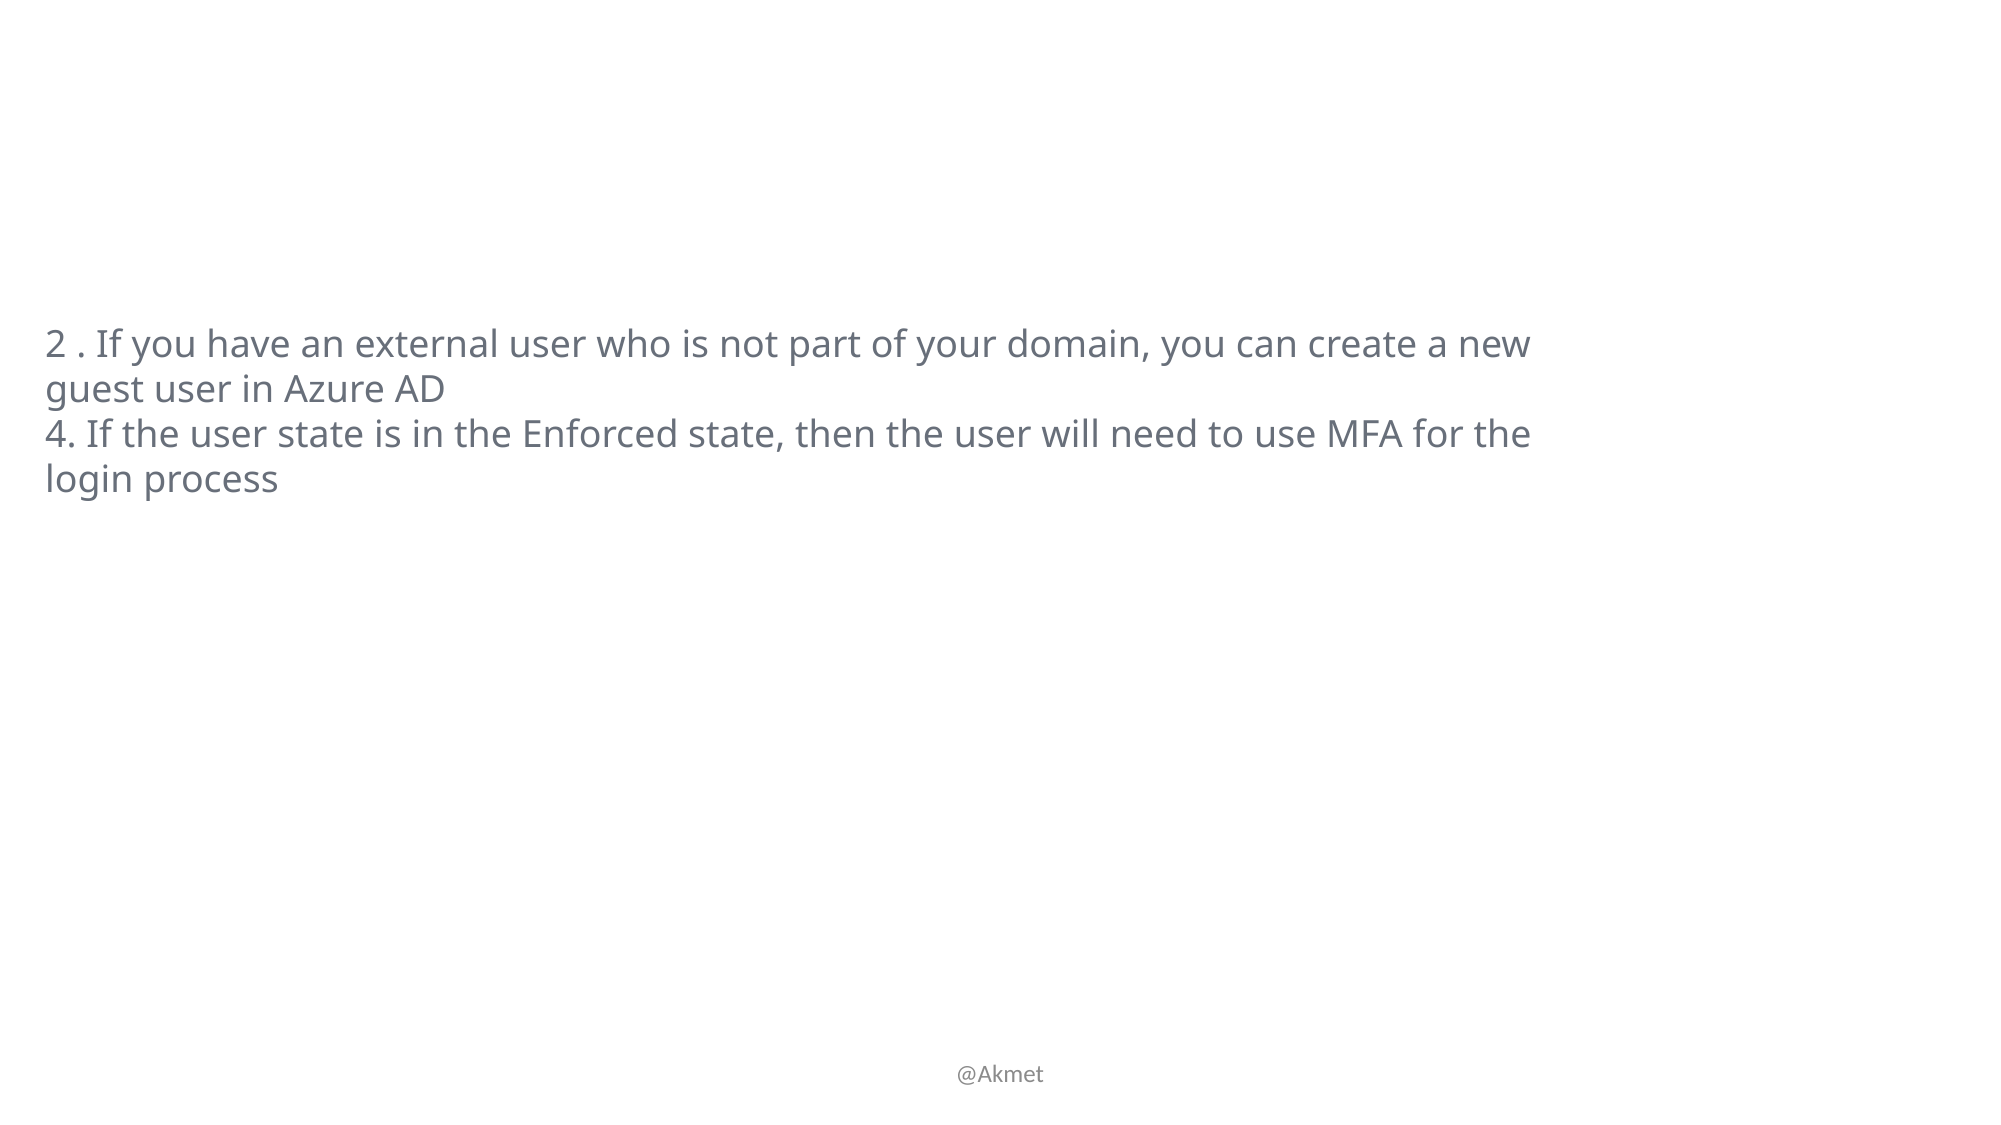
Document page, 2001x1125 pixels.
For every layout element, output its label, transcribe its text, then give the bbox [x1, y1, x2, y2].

footer @Akmet [662, 1042, 1338, 1103]
text_box 2 . If you have an external user who is not part of your domain, you can create a new guest user in Azure AD 4. If the user state is in the Enforced state, then the user will need to use MFA for the login process [30, 312, 1594, 508]
